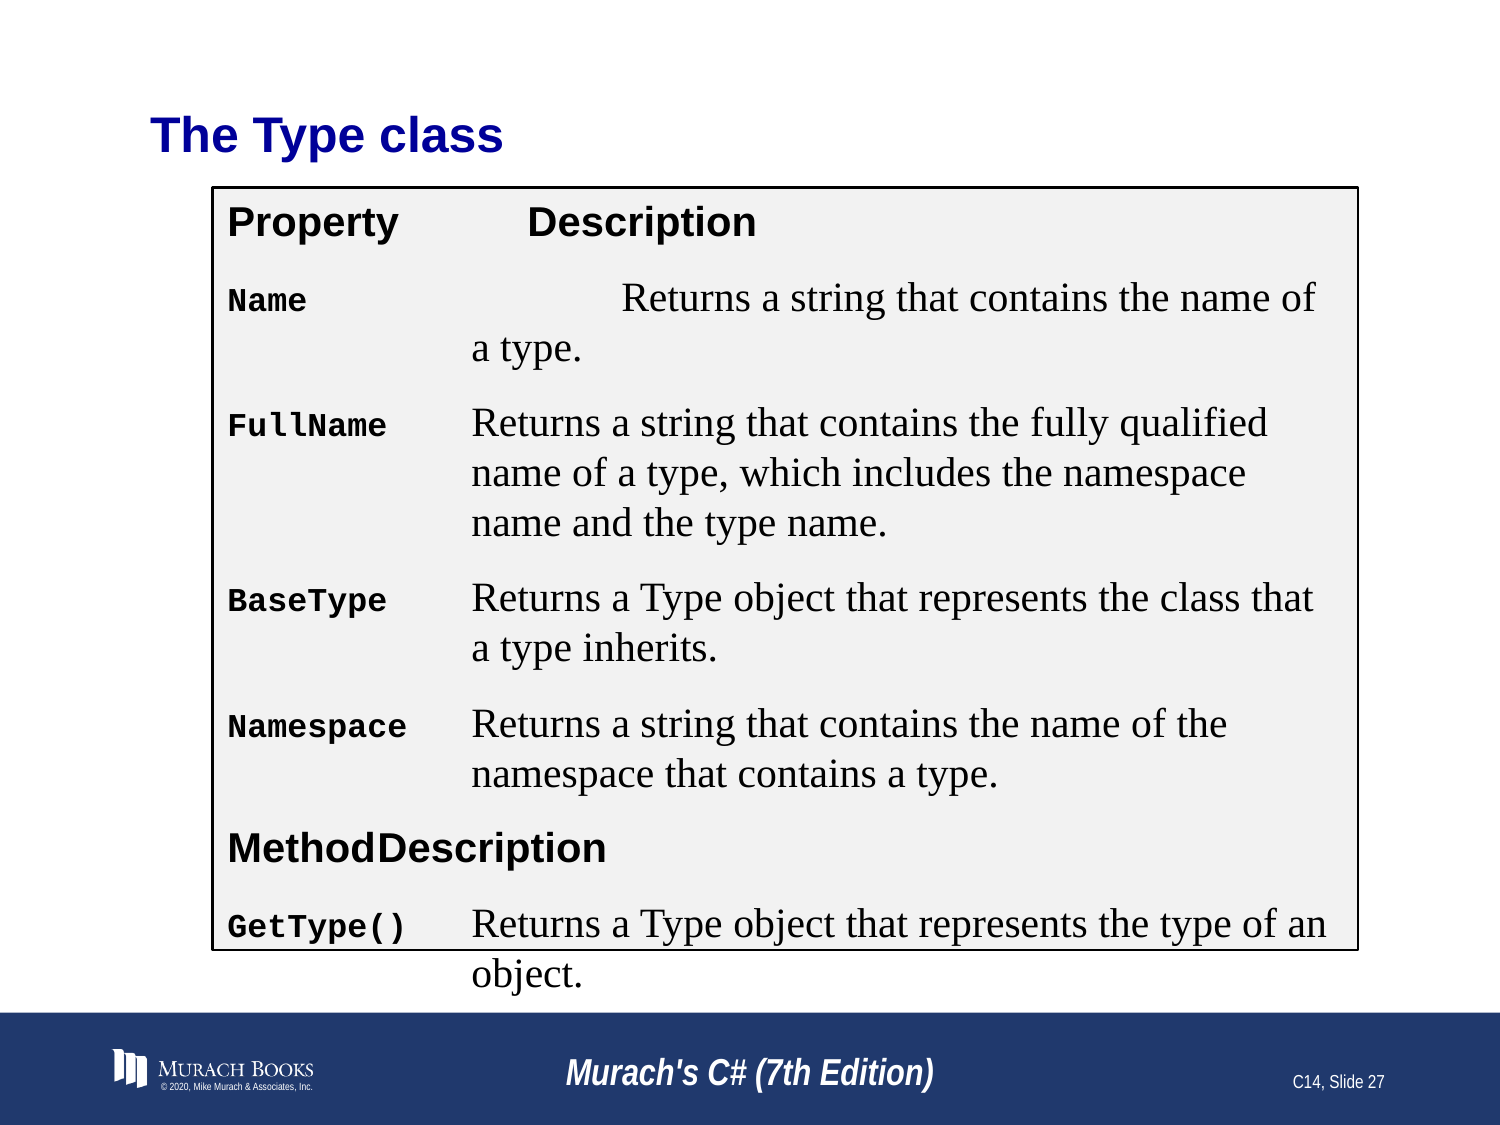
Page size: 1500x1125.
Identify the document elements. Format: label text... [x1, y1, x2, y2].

slide_number Murach's C# (7th Edition) [463, 1025, 1050, 1100]
list Property Description Name Returns a string that contains the name of a type. FullName Returns a string that contains the fully qualified name of a type, which includes the namespace name and the type name. BaseType Returns a Type object that represents the class that a type inherits. Namespace Returns a string that contains the name of the namespace that contains a type. Method Description GetType() Returns a Type object that represents the type of an object. [210, 185, 1360, 953]
slide_number C14, Slide 27 [1087, 1025, 1400, 1100]
footer © 2020, Mike Murach & Associates, Inc. [12, 1025, 463, 1100]
title The Type class [150, 102, 1350, 164]
